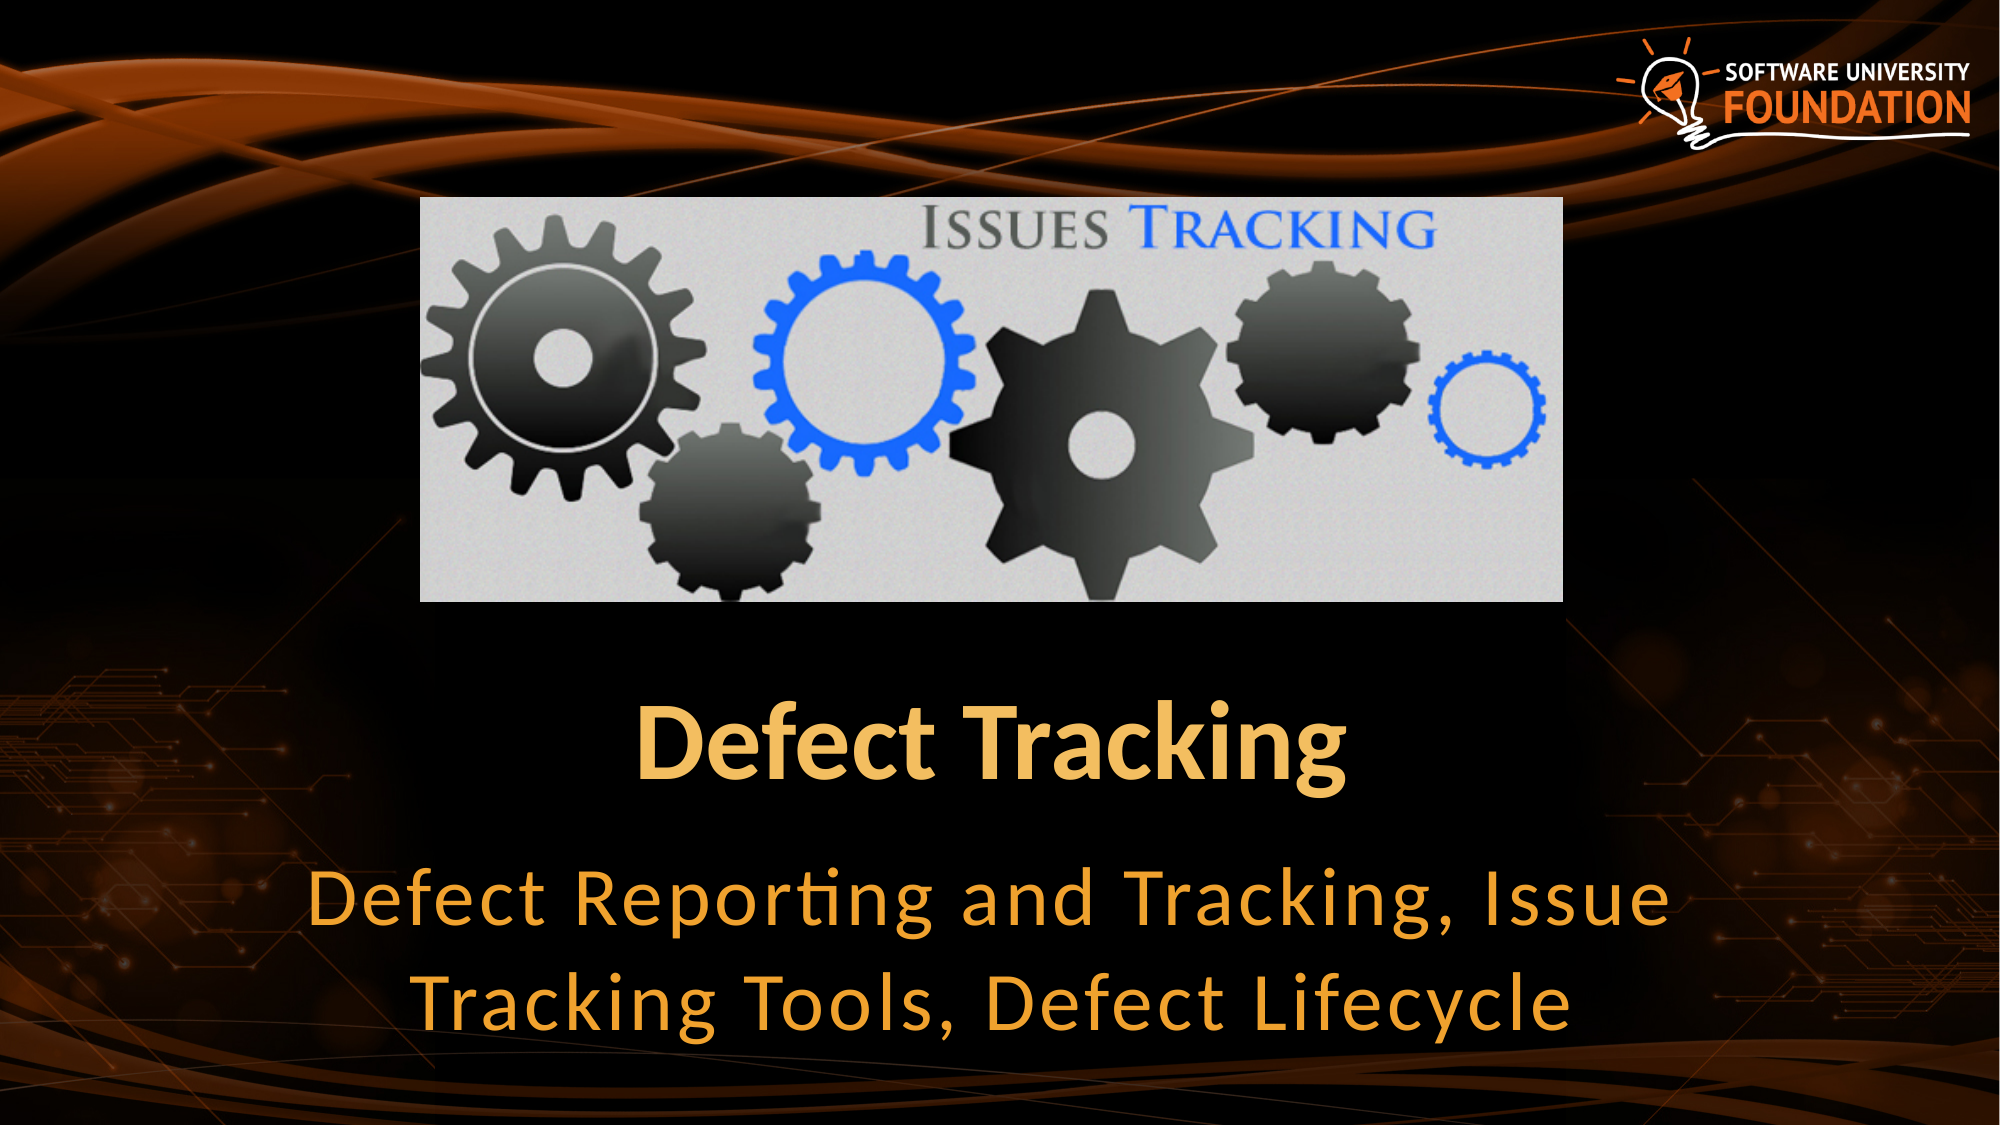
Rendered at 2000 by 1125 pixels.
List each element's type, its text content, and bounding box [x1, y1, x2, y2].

picture [0, 0, 2000, 1125]
list Defect Reporting and Tracking, Issue Tracking Tools, Defect Lifecycle [187, 831, 1796, 1052]
title Defect Tracking [187, 675, 1796, 810]
